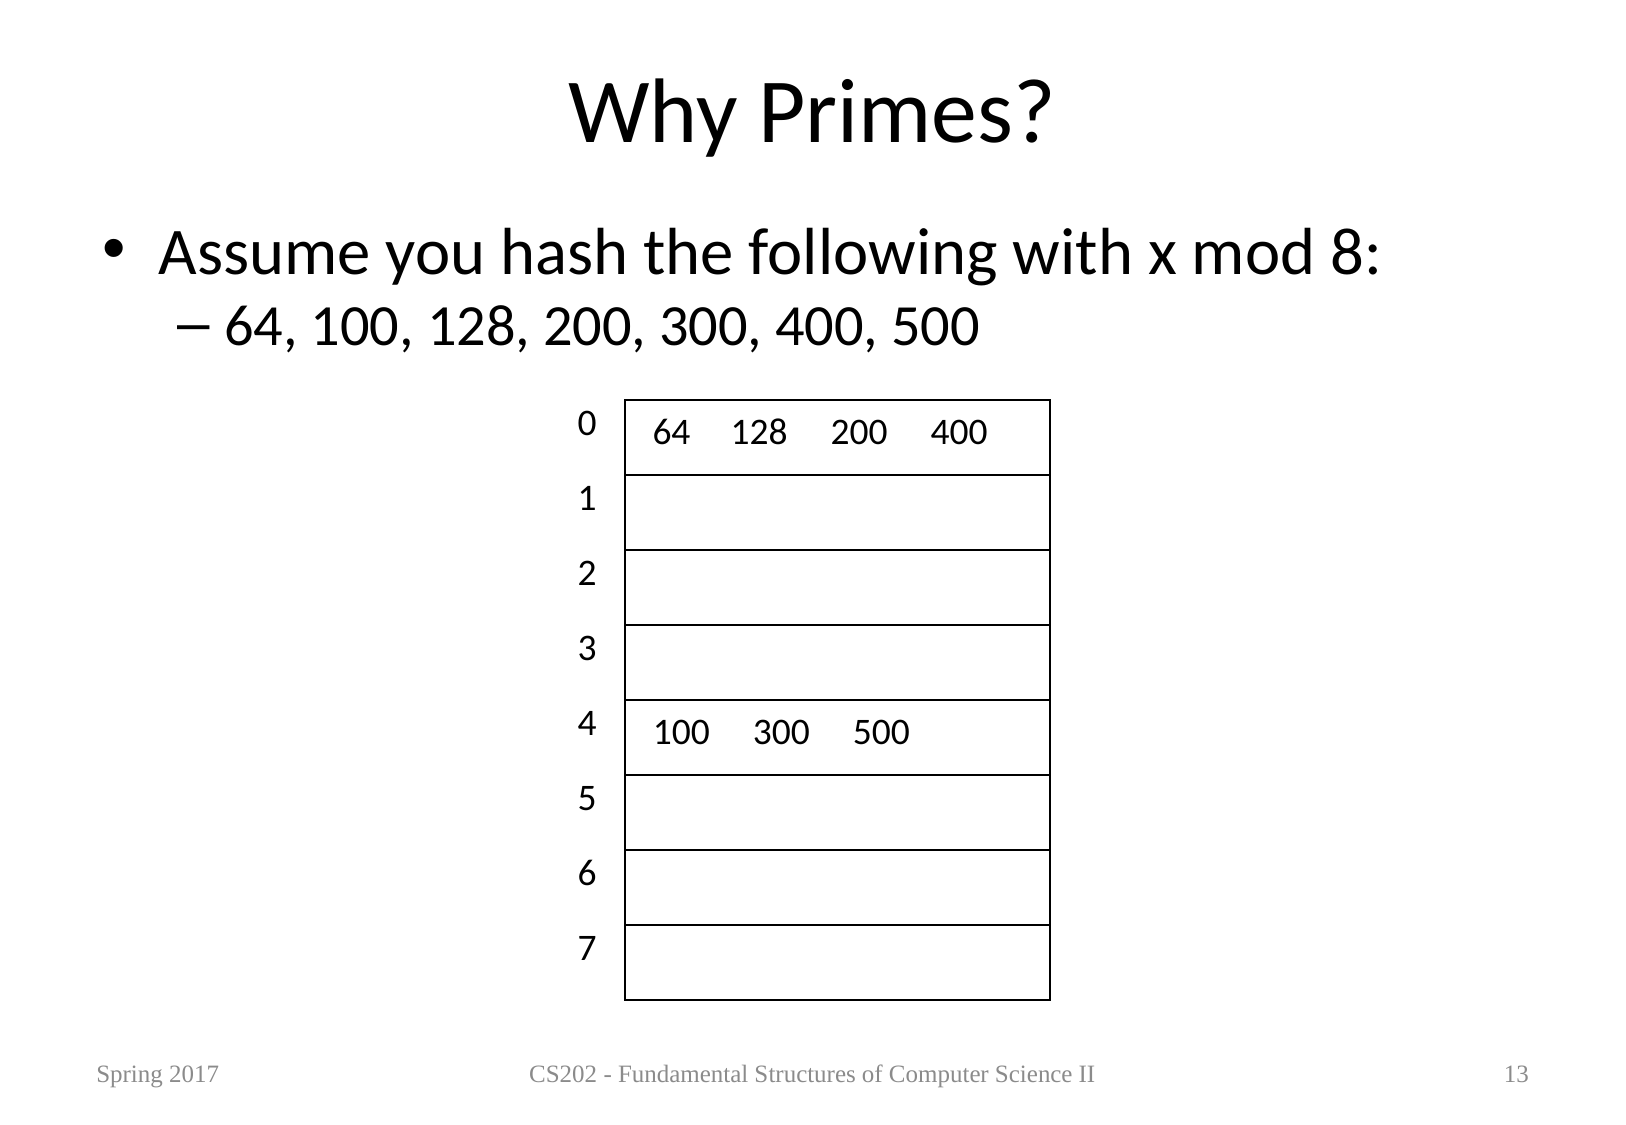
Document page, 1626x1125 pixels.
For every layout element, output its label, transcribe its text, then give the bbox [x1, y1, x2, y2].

table_cell [626, 851, 1049, 924]
table_cell [626, 926, 1049, 999]
table_cell 6 [563, 850, 624, 925]
table_header [626, 401, 1049, 474]
text_box 500 [838, 699, 925, 760]
table_cell 2 [563, 550, 624, 625]
text_box 200 [815, 399, 903, 460]
text_box 128 [715, 399, 803, 460]
table_cell [626, 551, 1049, 624]
text_box 100 [638, 699, 725, 760]
table_cell 3 [563, 625, 624, 700]
slide_number Spring 2017 [81, 1042, 461, 1103]
table_cell [626, 626, 1049, 699]
footer CS202 - Fundamental Structures of Computer Science II [512, 1042, 1113, 1103]
list Assume you hash the following with x mod 8: 64, 100, 128, 200, 300, 400, 500 [87, 200, 1550, 388]
text_box 300 [738, 699, 825, 760]
title Why Primes? [81, 37, 1544, 175]
slide_number 13 [1164, 1042, 1544, 1103]
table_cell [626, 701, 1049, 774]
text_box 400 [915, 399, 1003, 460]
table_cell 7 [563, 925, 624, 1000]
table_cell 5 [563, 775, 624, 850]
table_cell 4 [563, 700, 624, 775]
table_cell 1 [563, 475, 624, 550]
table_cell [626, 776, 1049, 849]
table_cell [626, 476, 1049, 549]
table_header 0 [563, 400, 624, 475]
text_box 64 [637, 399, 706, 460]
